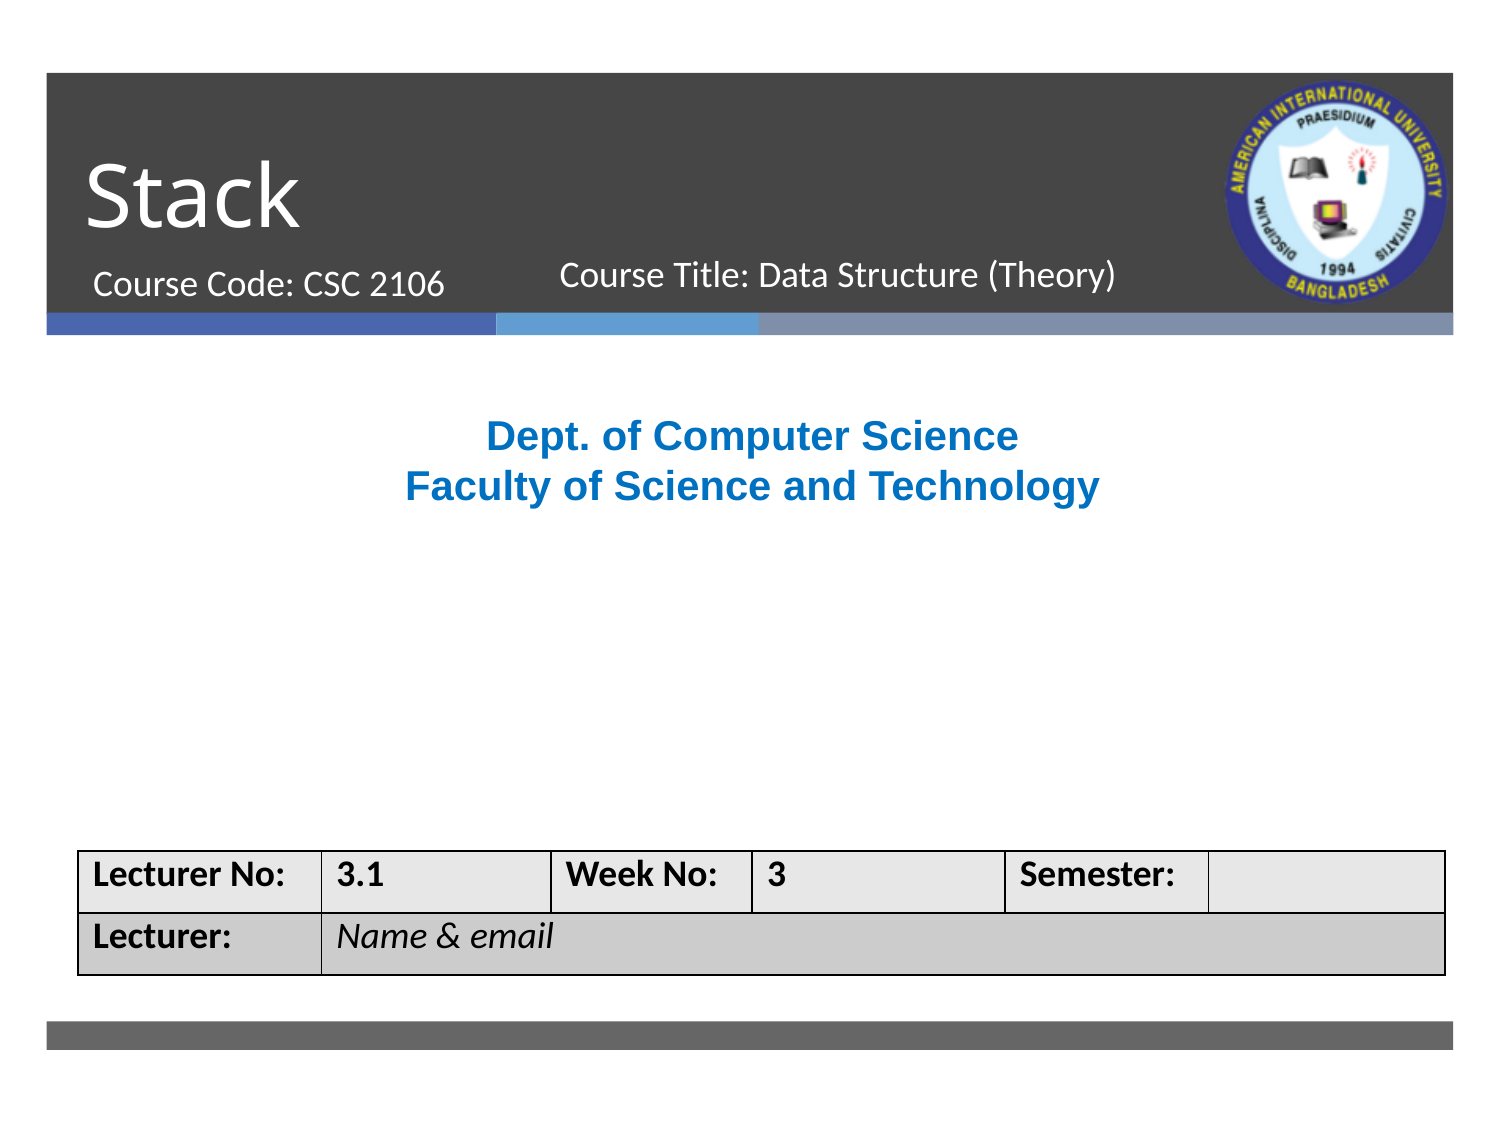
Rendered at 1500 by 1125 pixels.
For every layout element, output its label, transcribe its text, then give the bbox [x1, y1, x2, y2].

text_box Dept. of Computer Science Faculty of Science and Technology [12, 401, 1493, 517]
table_cell Lecturer: [79, 914, 321, 974]
table_header [1209, 852, 1444, 912]
table_header Semester: [1006, 852, 1208, 912]
table_header Week No: [552, 852, 751, 912]
text_box Course Title: Data Structure (Theory) [544, 252, 1228, 332]
table_header 3.1 [322, 852, 550, 912]
table_cell Name & email [322, 914, 1444, 974]
picture [1228, 75, 1454, 310]
table_header 3 [753, 852, 1004, 912]
table_header Lecturer No: [79, 852, 321, 912]
title Stack [69, 73, 1351, 253]
subtitle Course Code: CSC 2106 [78, 251, 536, 331]
